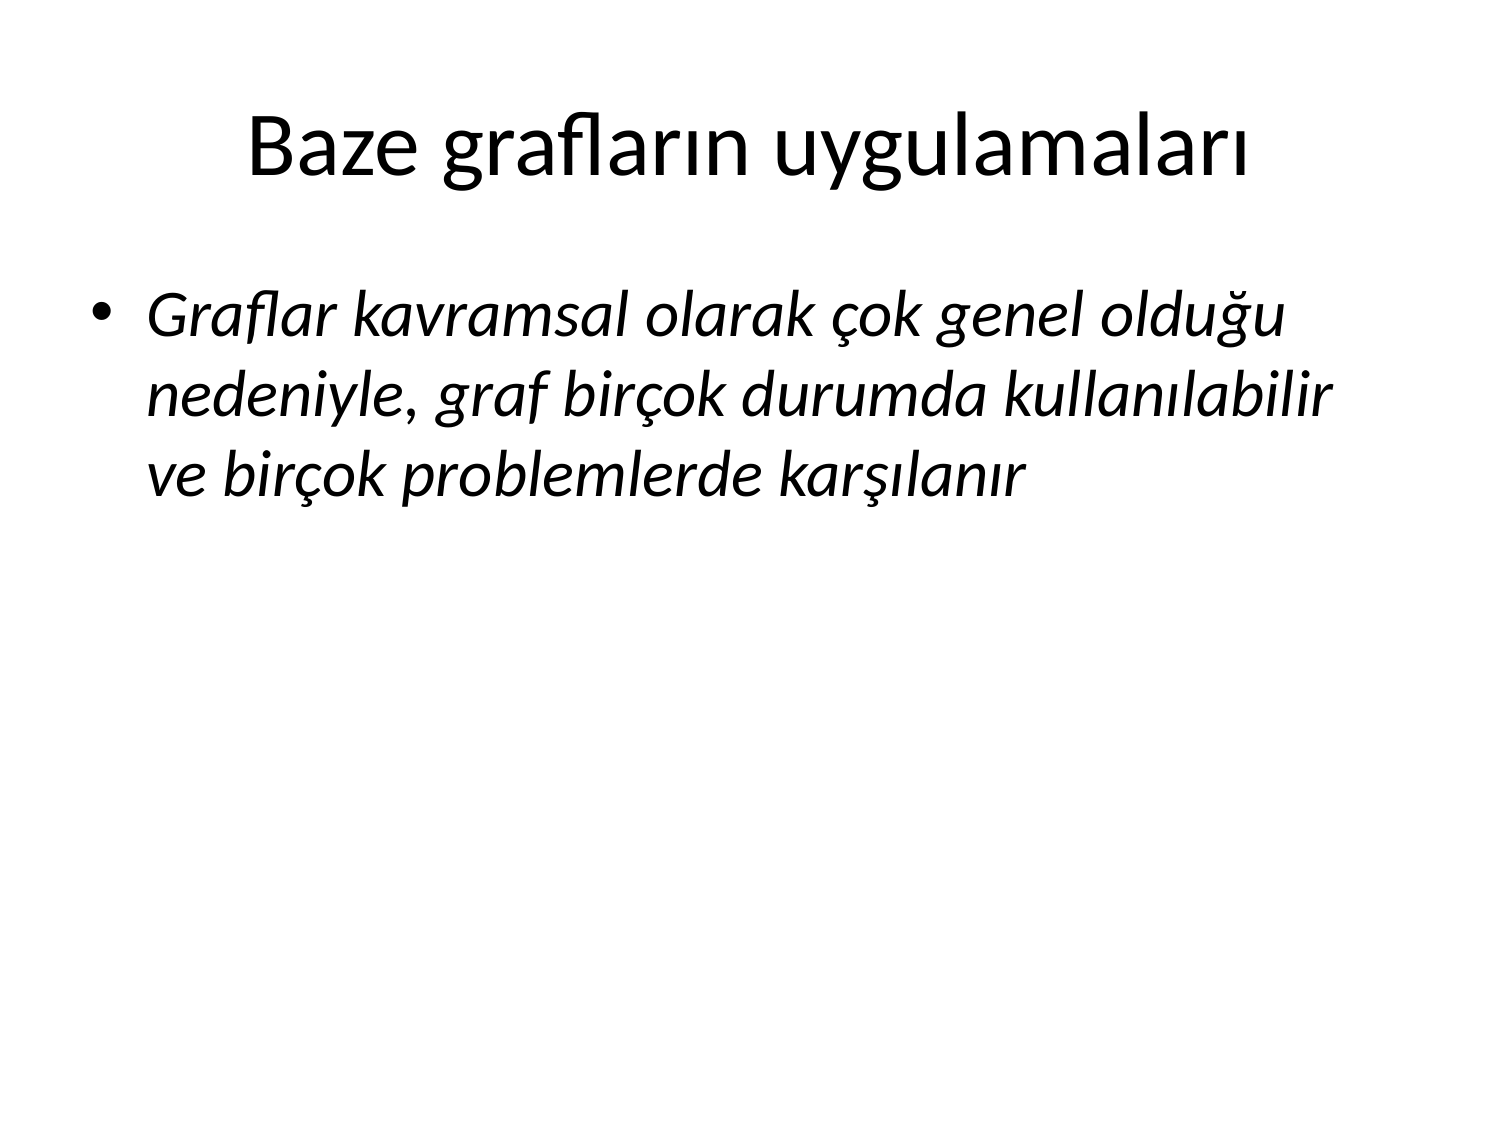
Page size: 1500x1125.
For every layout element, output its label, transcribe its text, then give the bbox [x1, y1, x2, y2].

list Graflar kavramsal olarak çok genel olduğu nedeniyle, graf birçok durumda kullanılabilir ve birçok problemlerde karşılanır [75, 262, 1425, 1005]
title Baze grafların uygulamaları [75, 45, 1425, 233]
